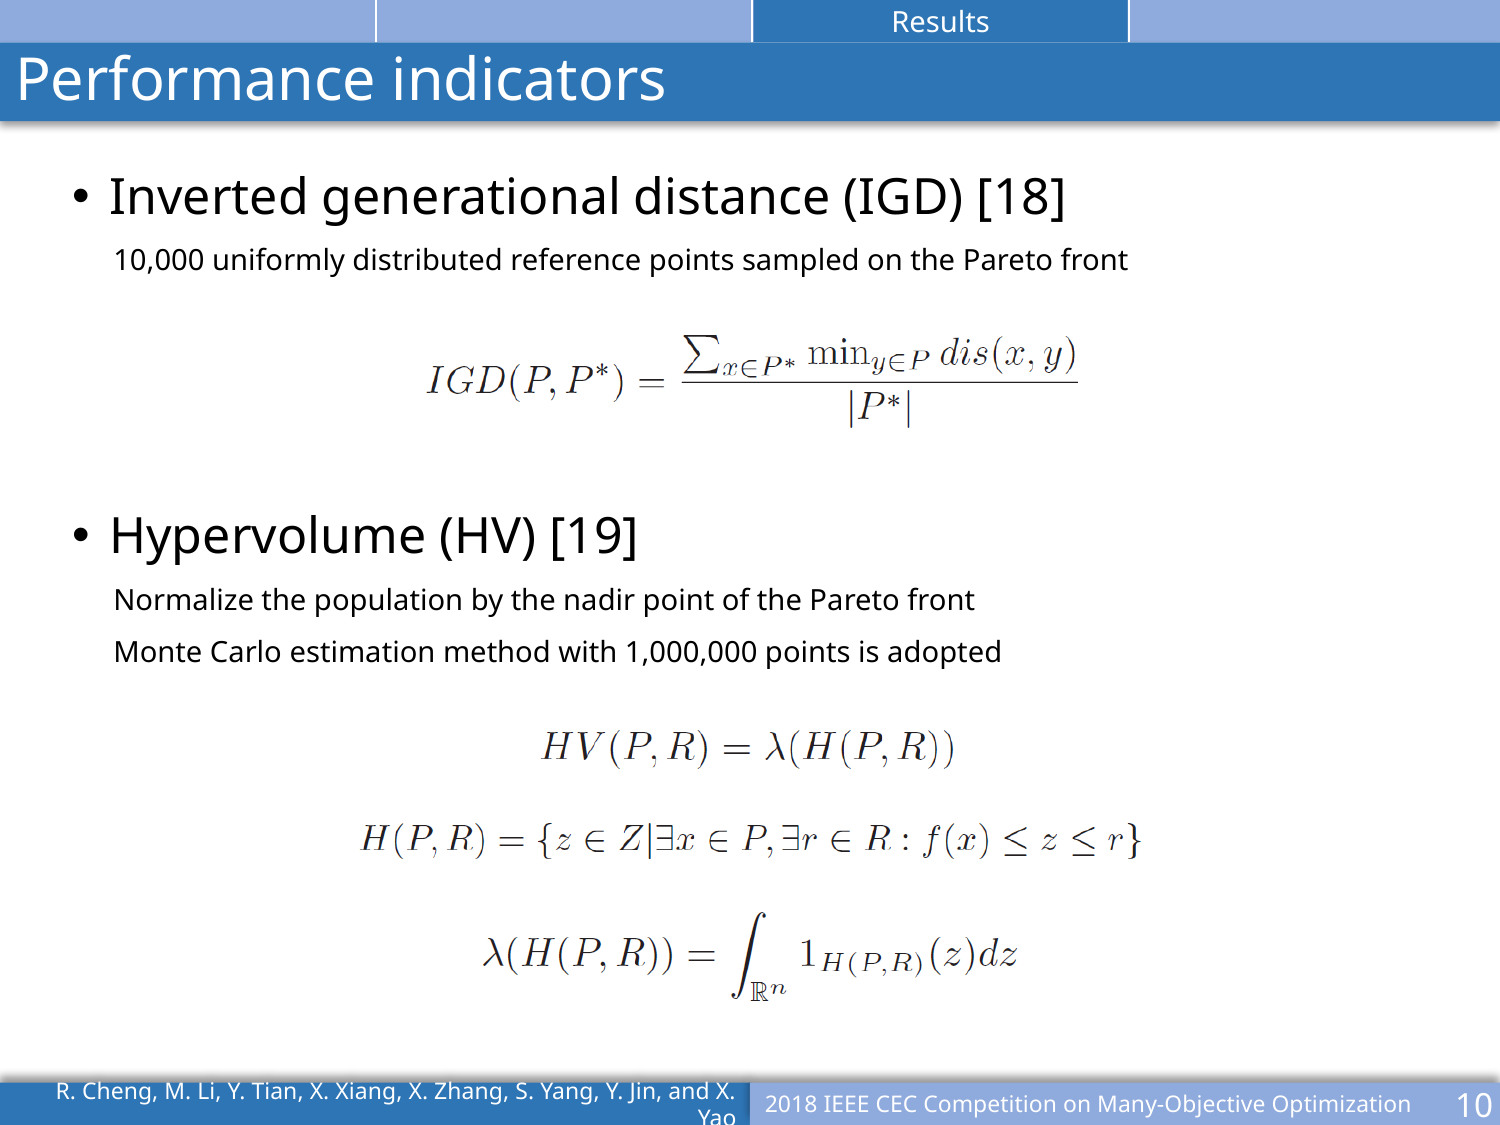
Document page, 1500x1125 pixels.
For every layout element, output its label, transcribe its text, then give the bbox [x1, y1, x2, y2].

picture [356, 812, 1144, 868]
list Inverted generational distance (IGD) [18] 10,000 uniformly distributed reference points sampled on the Pareto front Hypervolume (HV) [19] Normalize the population by the nadir point of the Pareto front Monte Carlo estimation method with 1,000,000 points is adopted [57, 163, 1443, 1028]
list Performance indicators [0, 42, 1500, 122]
picture [419, 319, 1080, 438]
picture [534, 725, 966, 776]
picture [481, 905, 1019, 1003]
